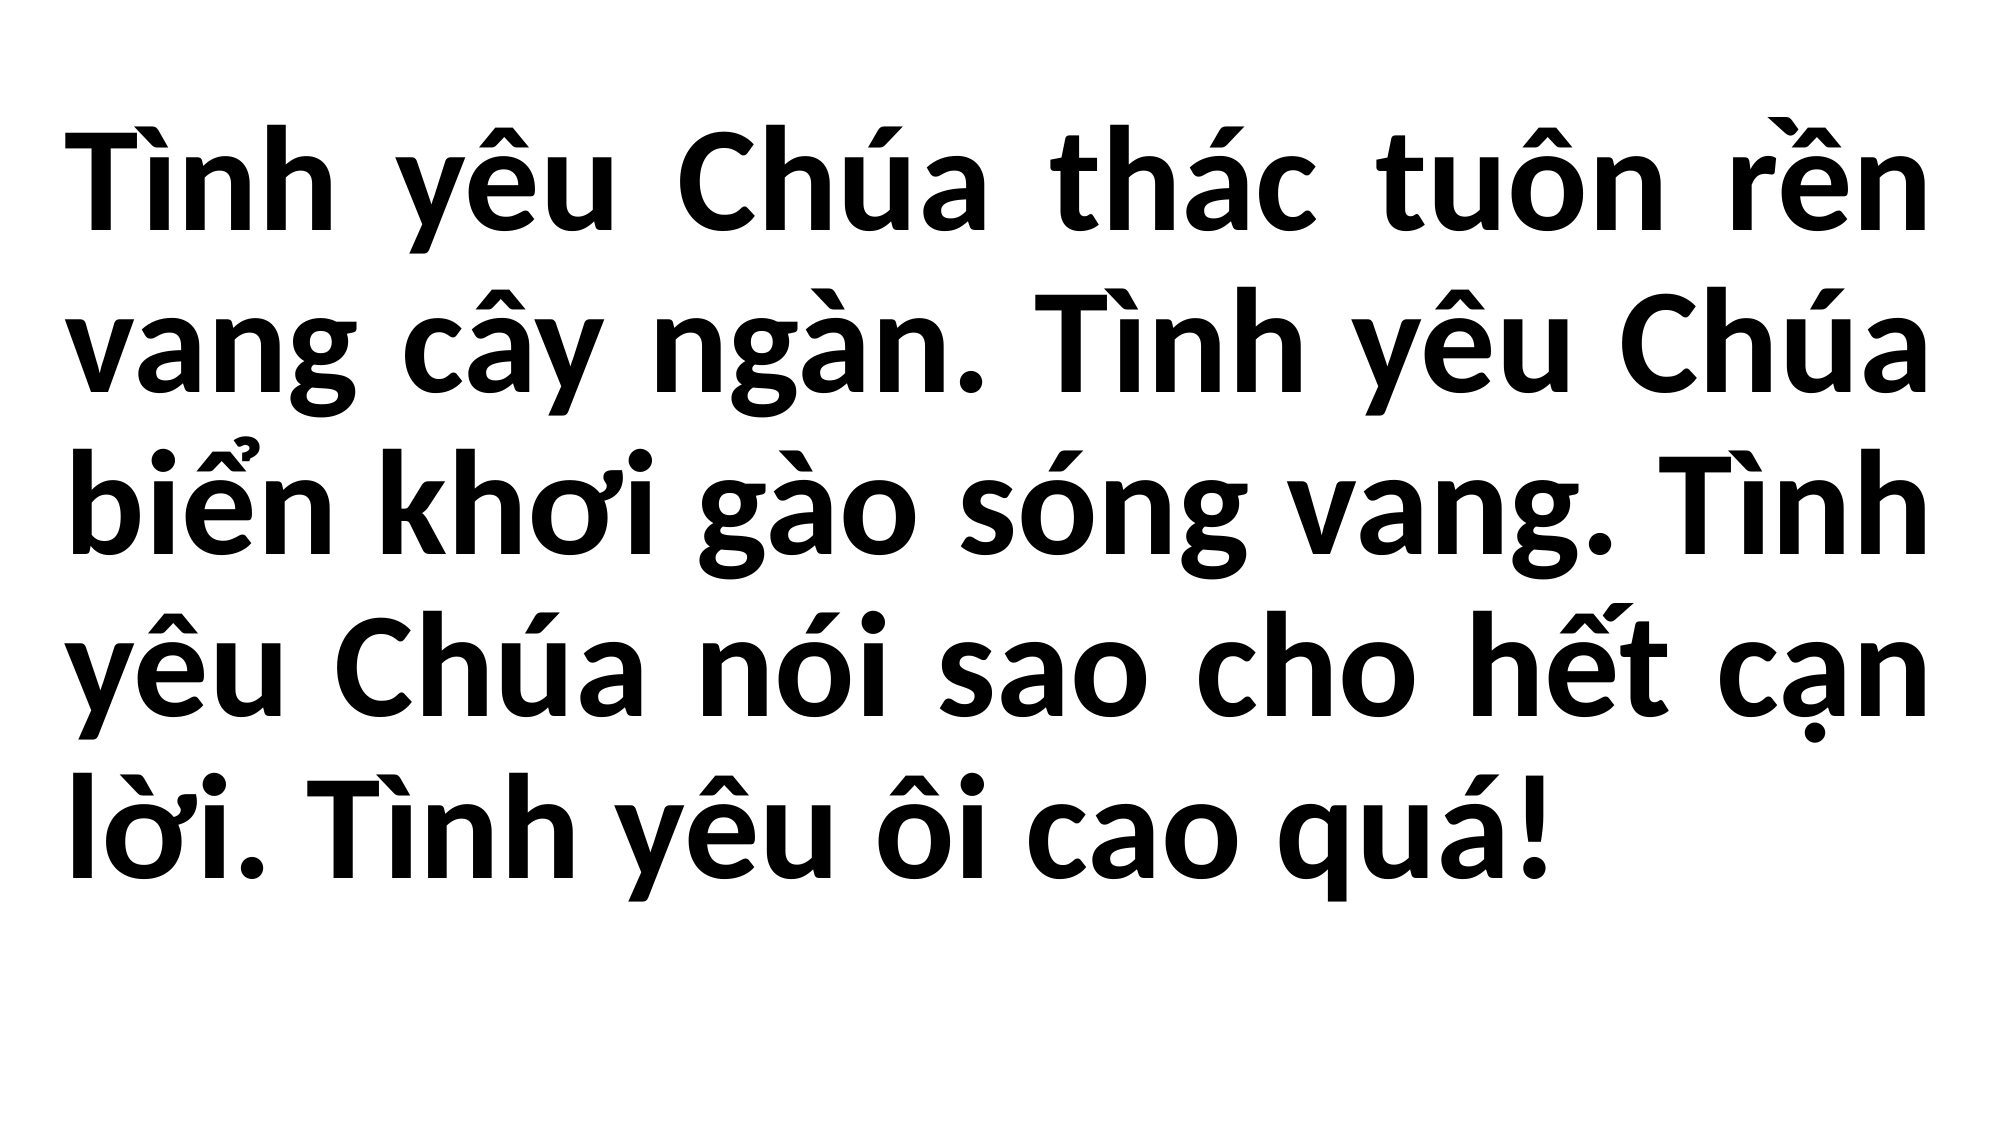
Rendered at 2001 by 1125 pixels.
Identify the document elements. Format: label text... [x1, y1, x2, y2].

list Tình yêu Chúa thác tuôn rền vang cây ngàn. Tình yêu Chúa biển khơi gào sóng vang. Tình yêu Chúa nói sao cho hết cạn lời. Tình yêu ôi cao quá! [49, 93, 1950, 1125]
